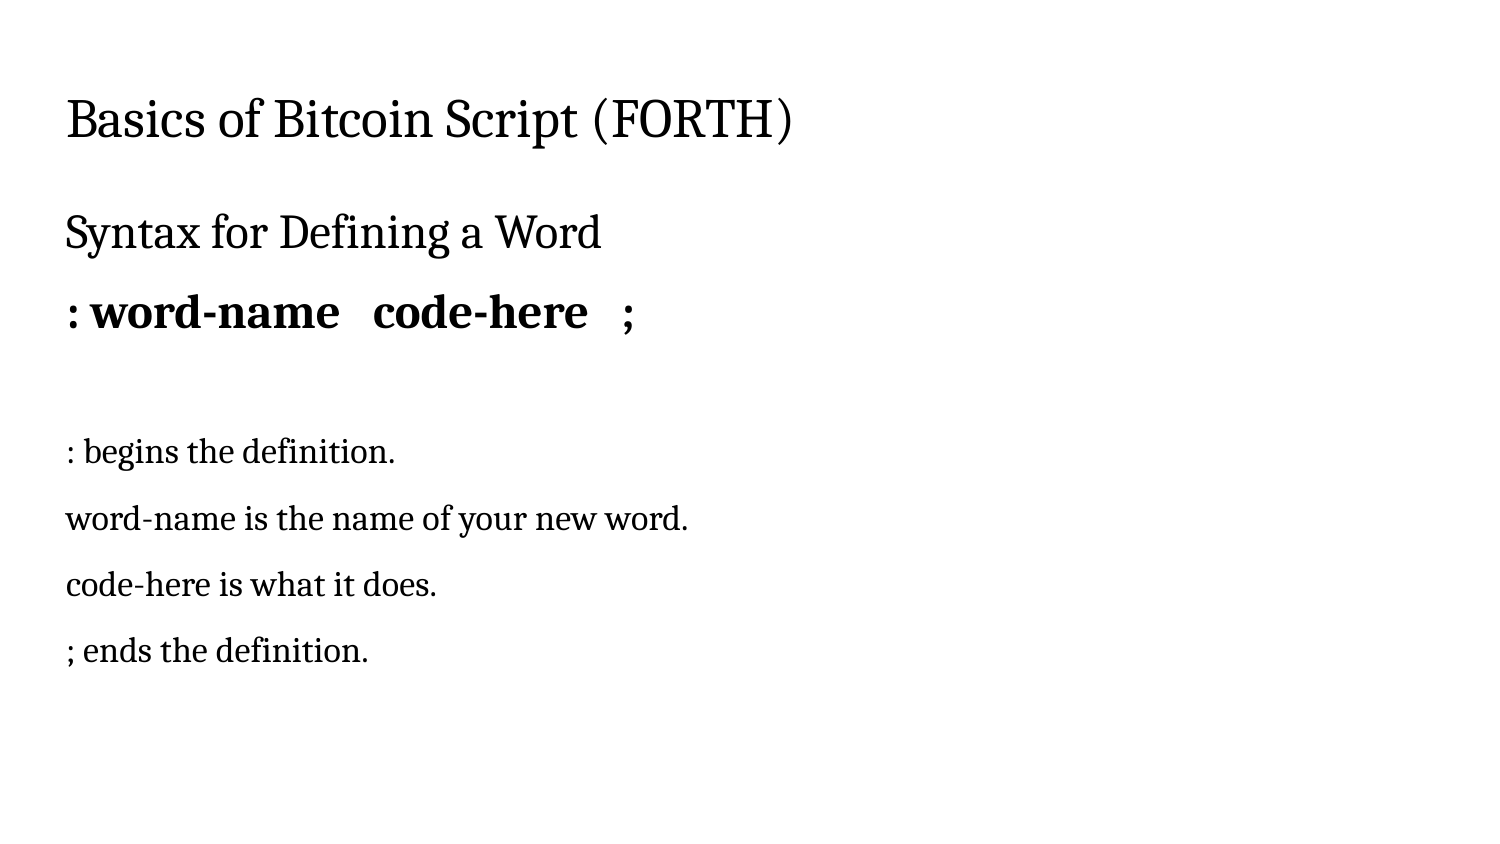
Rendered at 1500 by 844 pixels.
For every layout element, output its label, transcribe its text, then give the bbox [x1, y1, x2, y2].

list Syntax for Defining a Word : word-name code-here ; : begins the definition. word-name is the name of your new word. code-here is what it does. ; ends the definition. [51, 189, 1449, 750]
title Basics of Bitcoin Script (FORTH) [51, 72, 1449, 167]
